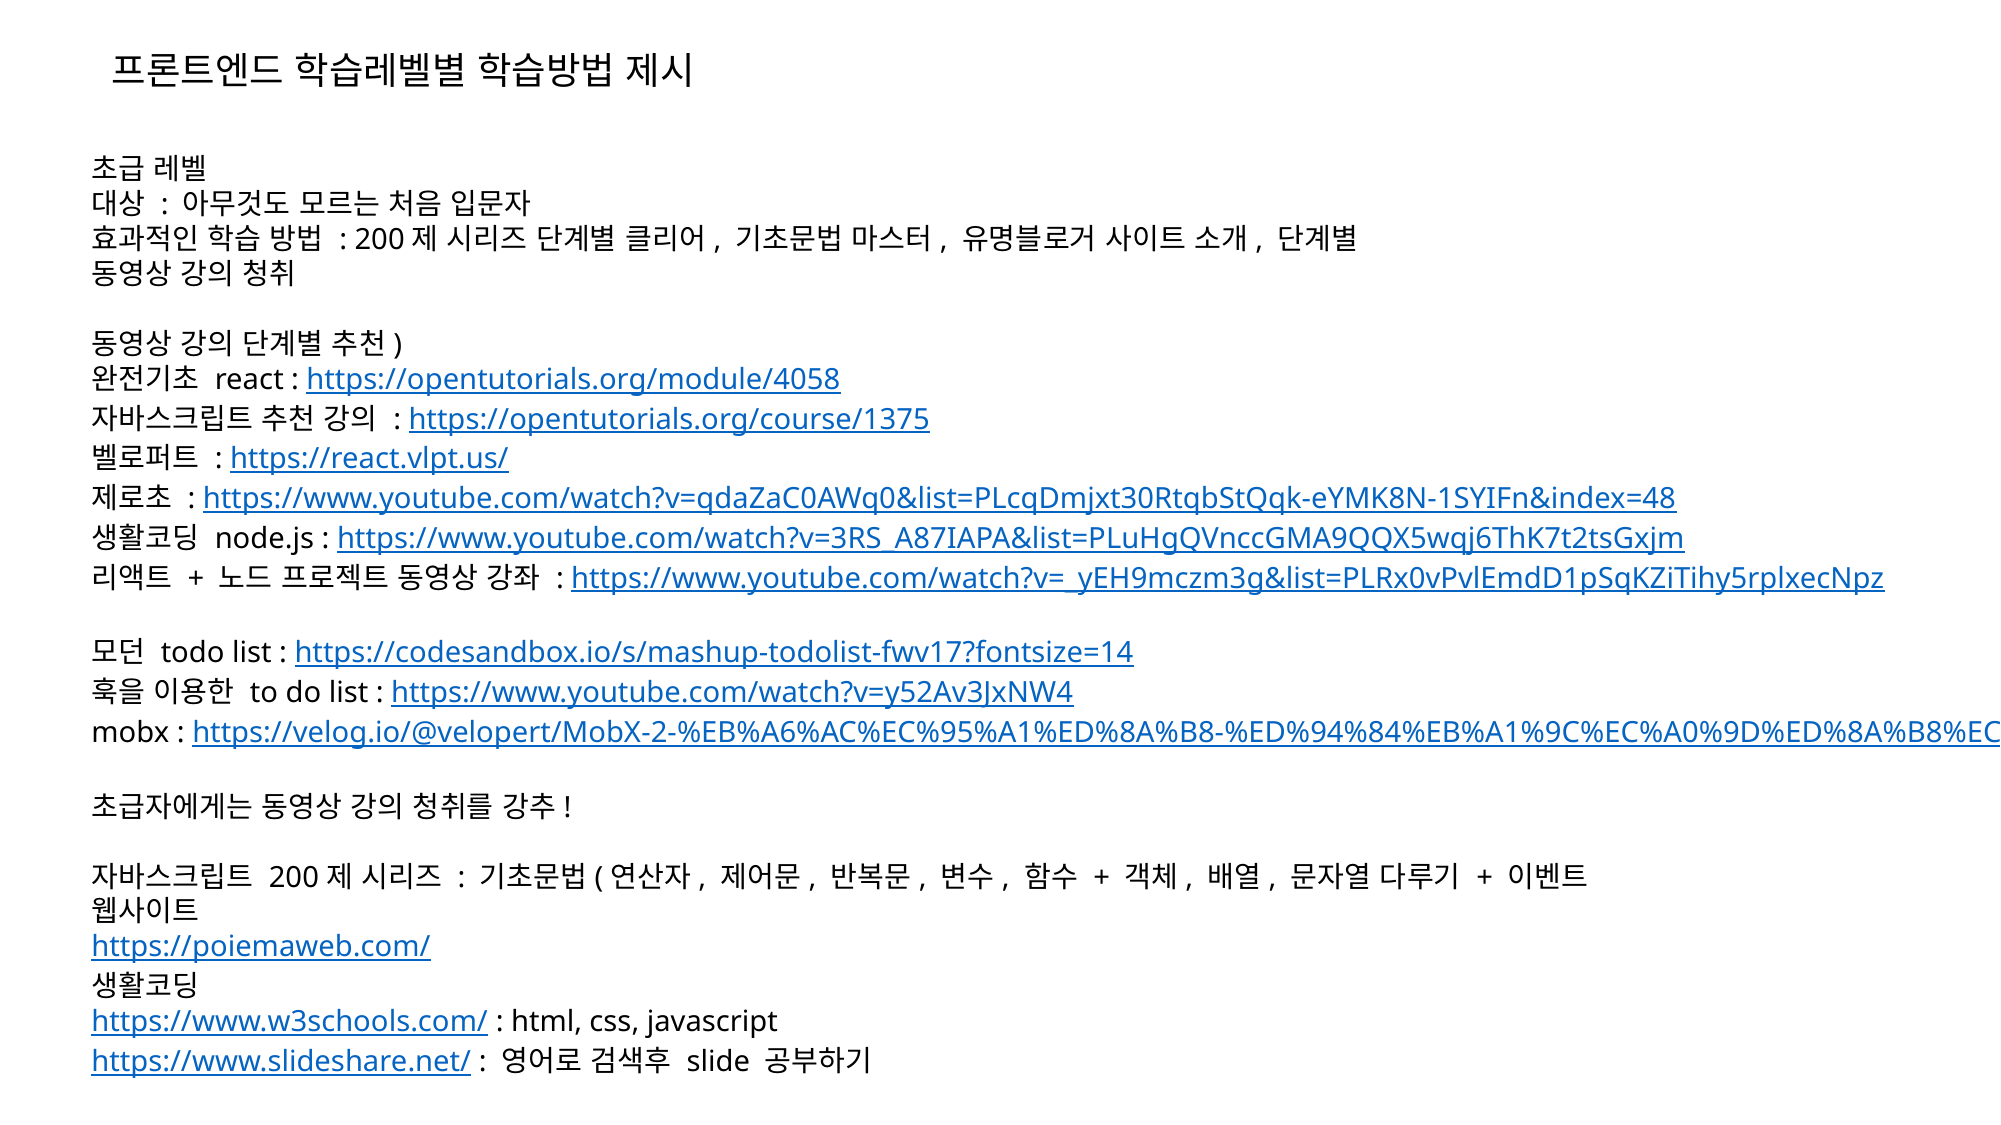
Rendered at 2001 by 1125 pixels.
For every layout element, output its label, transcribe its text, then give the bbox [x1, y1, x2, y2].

text_box 프론트엔드 학습레벨별 학습방법 제시 [96, 39, 711, 100]
text_box 초급 레벨 대상 : 아무것도 모르는 처음 입문자 효과적인 학습 방법 : 200제 시리즈 단계별 클리어, 기초문법 마스터, 유명블로거 사이트 소개, 단계별 동영상 강의 청취 동영상 강의 단계별 추천) 완전기초 react : https://opentutorials.org/module/4058 자바스크립트 추천 강의 : https://opentutorials.org/course/1375 벨로퍼트 : https://react.vlpt.us/ 제로초 : https://www.youtube.com/watch?v=qdaZaC0AWq0&list=PLcqDmjxt30RtqbStQqk-eYMK8N-1SYIFn&index=48 생활코딩 node.js : https://www.youtube.com/watch?v=3RS_A87IAPA&list=PLuHgQVnccGMA9QQX5wqj6ThK7t2tsGxjm 리액트 + 노드 프로젝트 동영상 강좌 : https://www.youtube.com/watch?v=_yEH9mczm3g&list=PLRx0vPvlEmdD1pSqKZiTihy5rplxecNpz 모던 todo list : https://codesandbox.io/s/mashup-todolist-fwv17?fontsize=14 훅을 이용한 to do list : https://www.youtube.com/watch?v=y52Av3JxNW4 mobx : https://velog.io/@velopert/MobX-2-%EB%A6%AC%EC%95%A1%ED%8A%B8-%ED%94%84%EB%A1%9C%EC%A0%9D%ED%8A%B8%EC%97%90%EC%84%9C-MobX-%EC%82%AC%EC%9A%A9%ED%95%98%EA%B8%B0-oejltas52z 초급자에게는 동영상 강의 청취를 강추! 자바스크립트 200제 시리즈 : 기초문법(연산자, 제어문, 반복문, 변수, 함수 + 객체, 배열, 문자열 다루기 + 이벤트 웹사이트 https://poiemaweb.com/ 생활코딩 https://www.w3schools.com/ : html, css, javascript https://www.slideshare.net/ : 영어로 검색후 slide 공부하기 [76, 143, 2000, 1125]
